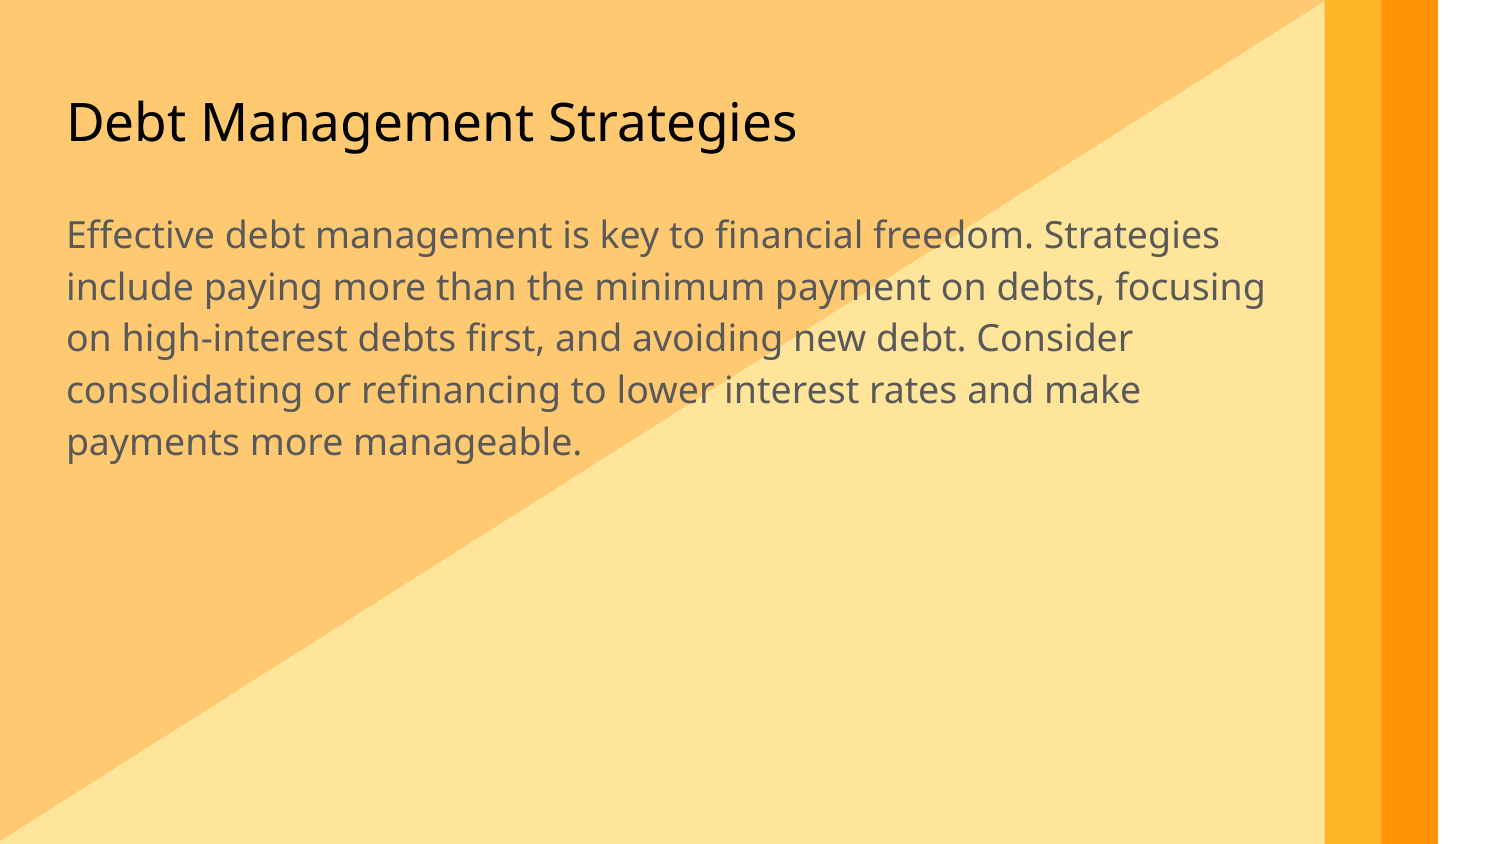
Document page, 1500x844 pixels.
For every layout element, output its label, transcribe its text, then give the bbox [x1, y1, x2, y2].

text_box [0, 167, 1324, 844]
text_box [1381, 0, 1439, 844]
text_box Effective debt management is key to financial freedom. Strategies include paying more than the minimum payment on debts, focusing on high-interest debts first, and avoiding new debt. Consider consolidating or refinancing to lower interest rates and make payments more manageable. [51, 188, 1314, 750]
text_box [0, 0, 1324, 840]
text_box Debt Management Strategies [51, 72, 1324, 167]
text_box [1213, 1, 1324, 72]
text_box [1324, 0, 1381, 844]
text_box Debt Management Strategies [1439, 72, 1449, 167]
